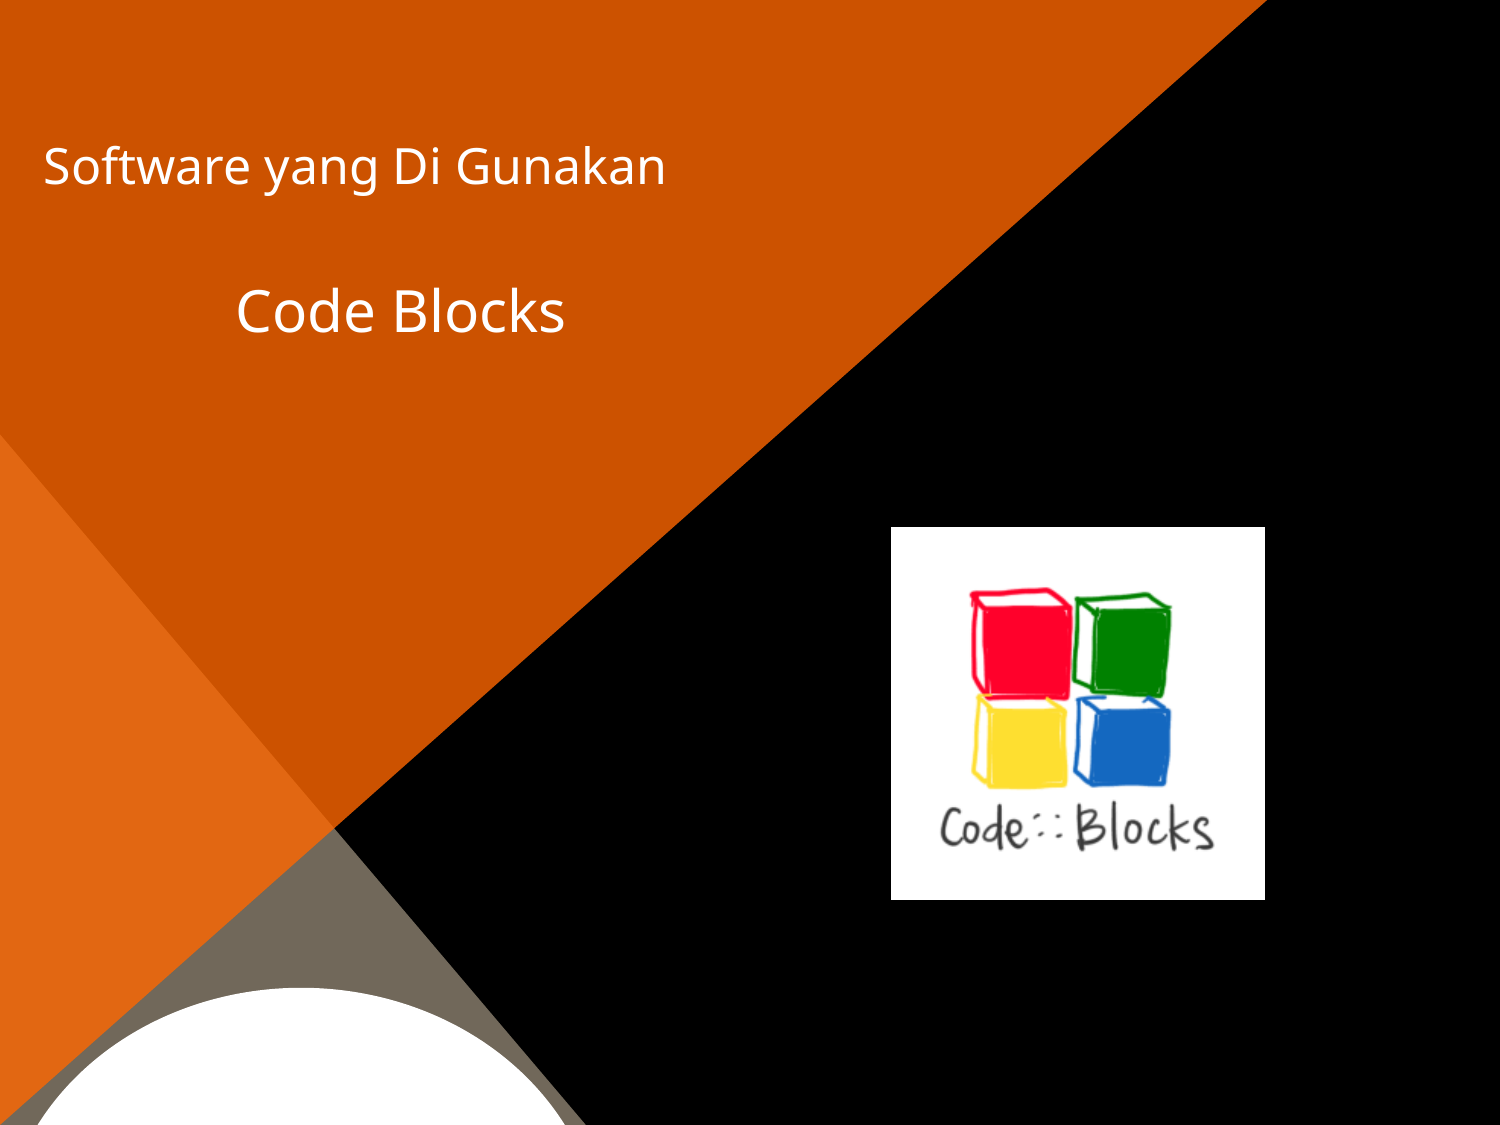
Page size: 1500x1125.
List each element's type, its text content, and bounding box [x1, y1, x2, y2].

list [891, 526, 1265, 900]
text_box Code Blocks [220, 267, 582, 352]
text_box Software yang Di Gunakan [1, 126, 711, 202]
text_box [35, 986, 567, 1125]
